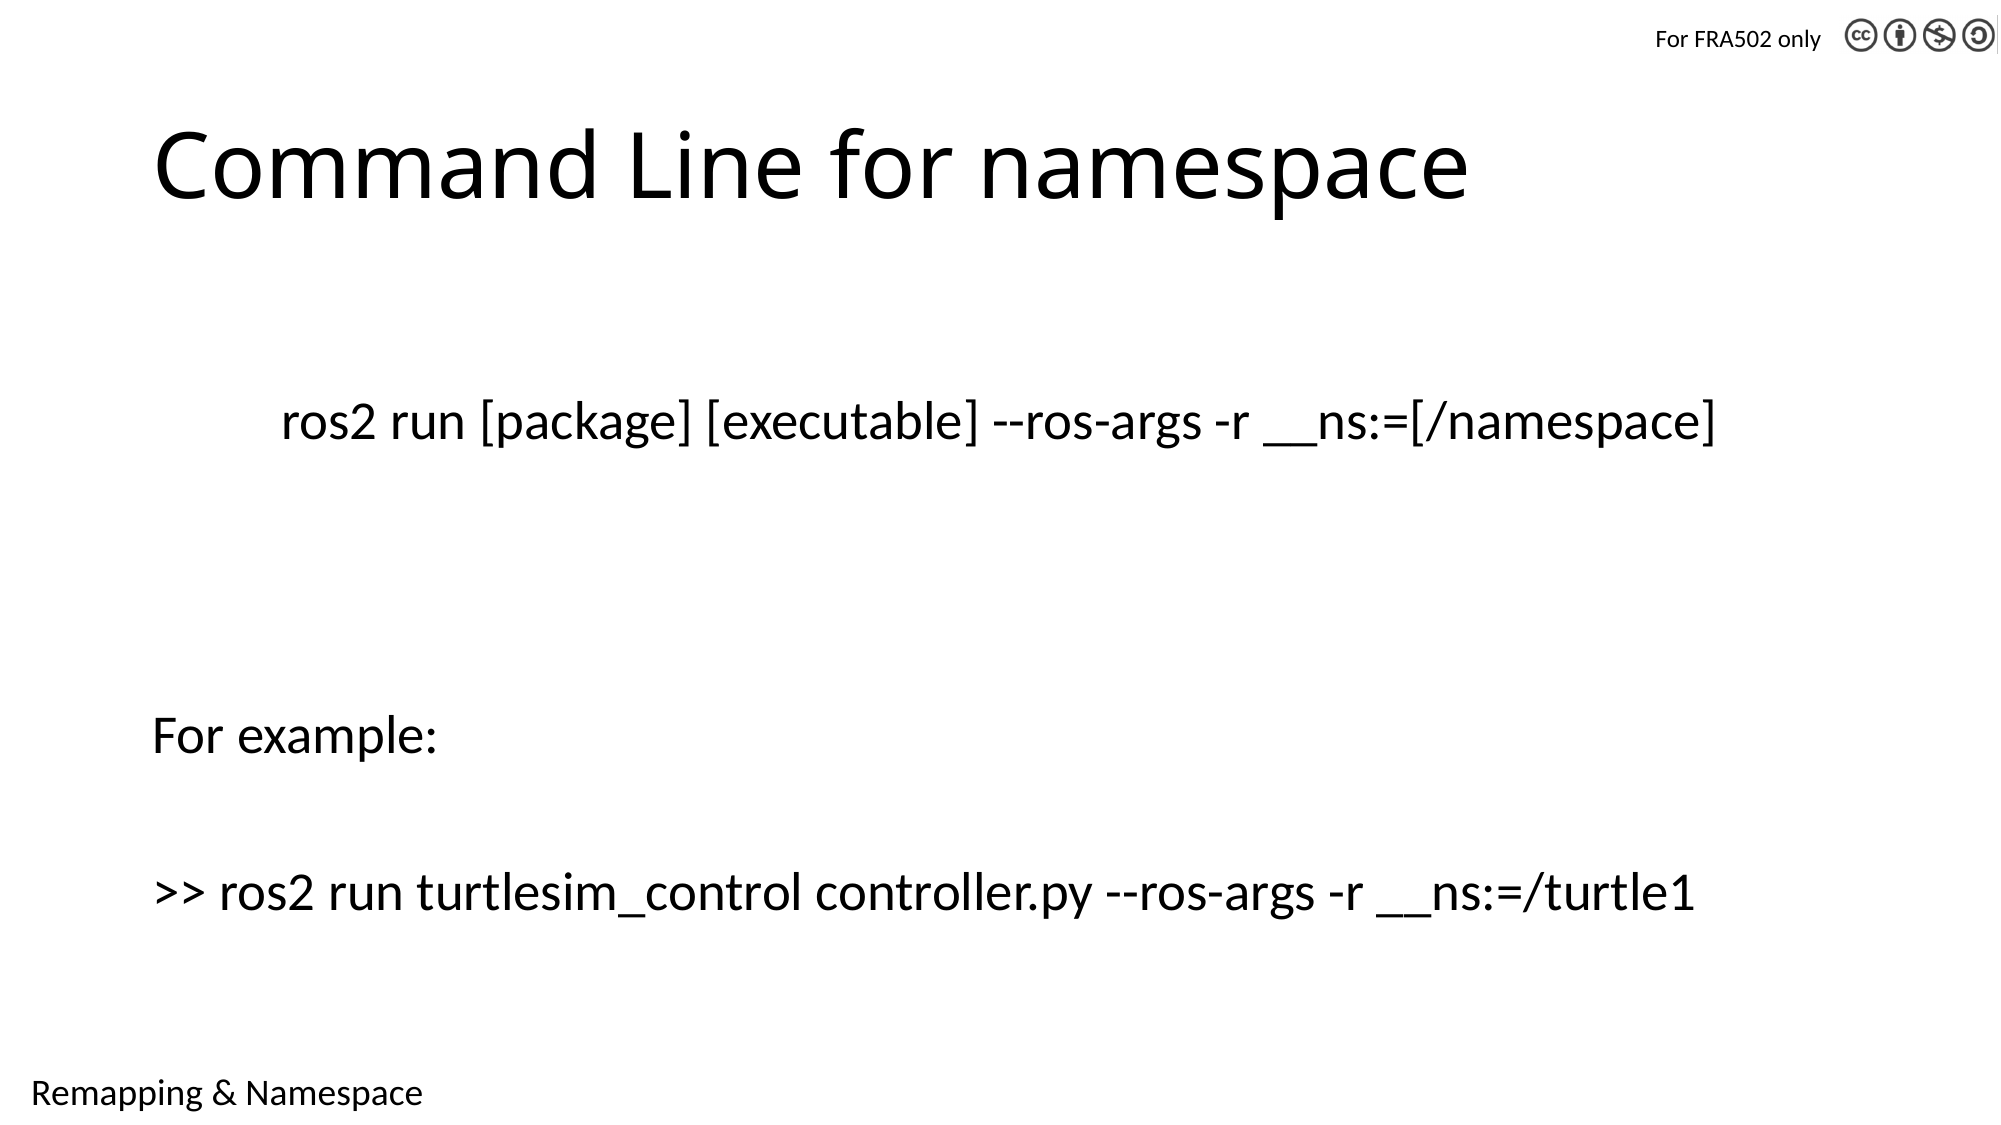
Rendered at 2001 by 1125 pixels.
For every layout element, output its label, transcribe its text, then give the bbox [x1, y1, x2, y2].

text_box Remapping & Namespace [16, 1060, 670, 1121]
list ros2 run [package] [executable] --ros-args -r __ns:=[/namespace] For example: >> ros2 run turtlesim_control controller.py --ros-args -r __ns:=/turtle1 [137, 299, 1863, 1014]
picture [1839, 15, 2001, 54]
title Command Line for namespace [137, 59, 1863, 278]
text_box For FRA502 only [1640, 15, 1892, 60]
